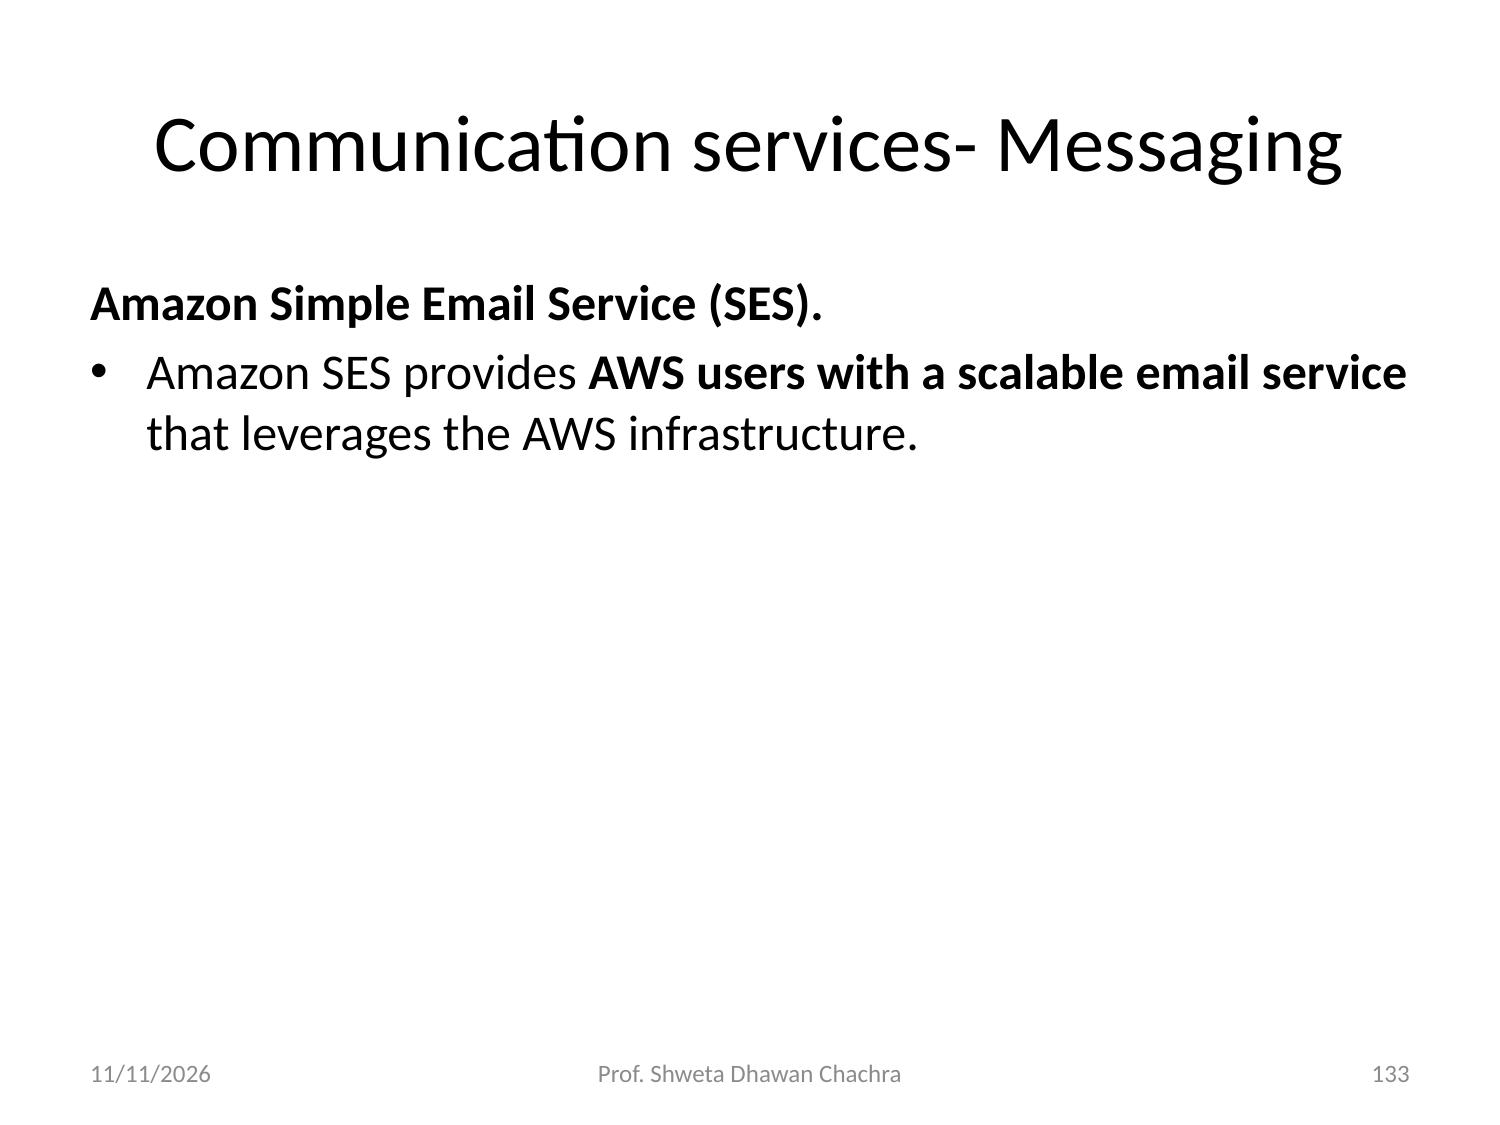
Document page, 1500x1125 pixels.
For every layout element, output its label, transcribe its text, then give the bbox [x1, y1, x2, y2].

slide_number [75, 1042, 425, 1103]
slide_number 133 [1074, 1042, 1425, 1103]
title Communication services- Messaging [75, 45, 1425, 233]
footer Prof. Shweta Dhawan Chachra [512, 1042, 988, 1103]
list Amazon Simple Email Service (SES). Amazon SES provides AWS users with a scalable email service that leverages the AWS infrastructure. [75, 262, 1425, 1005]
